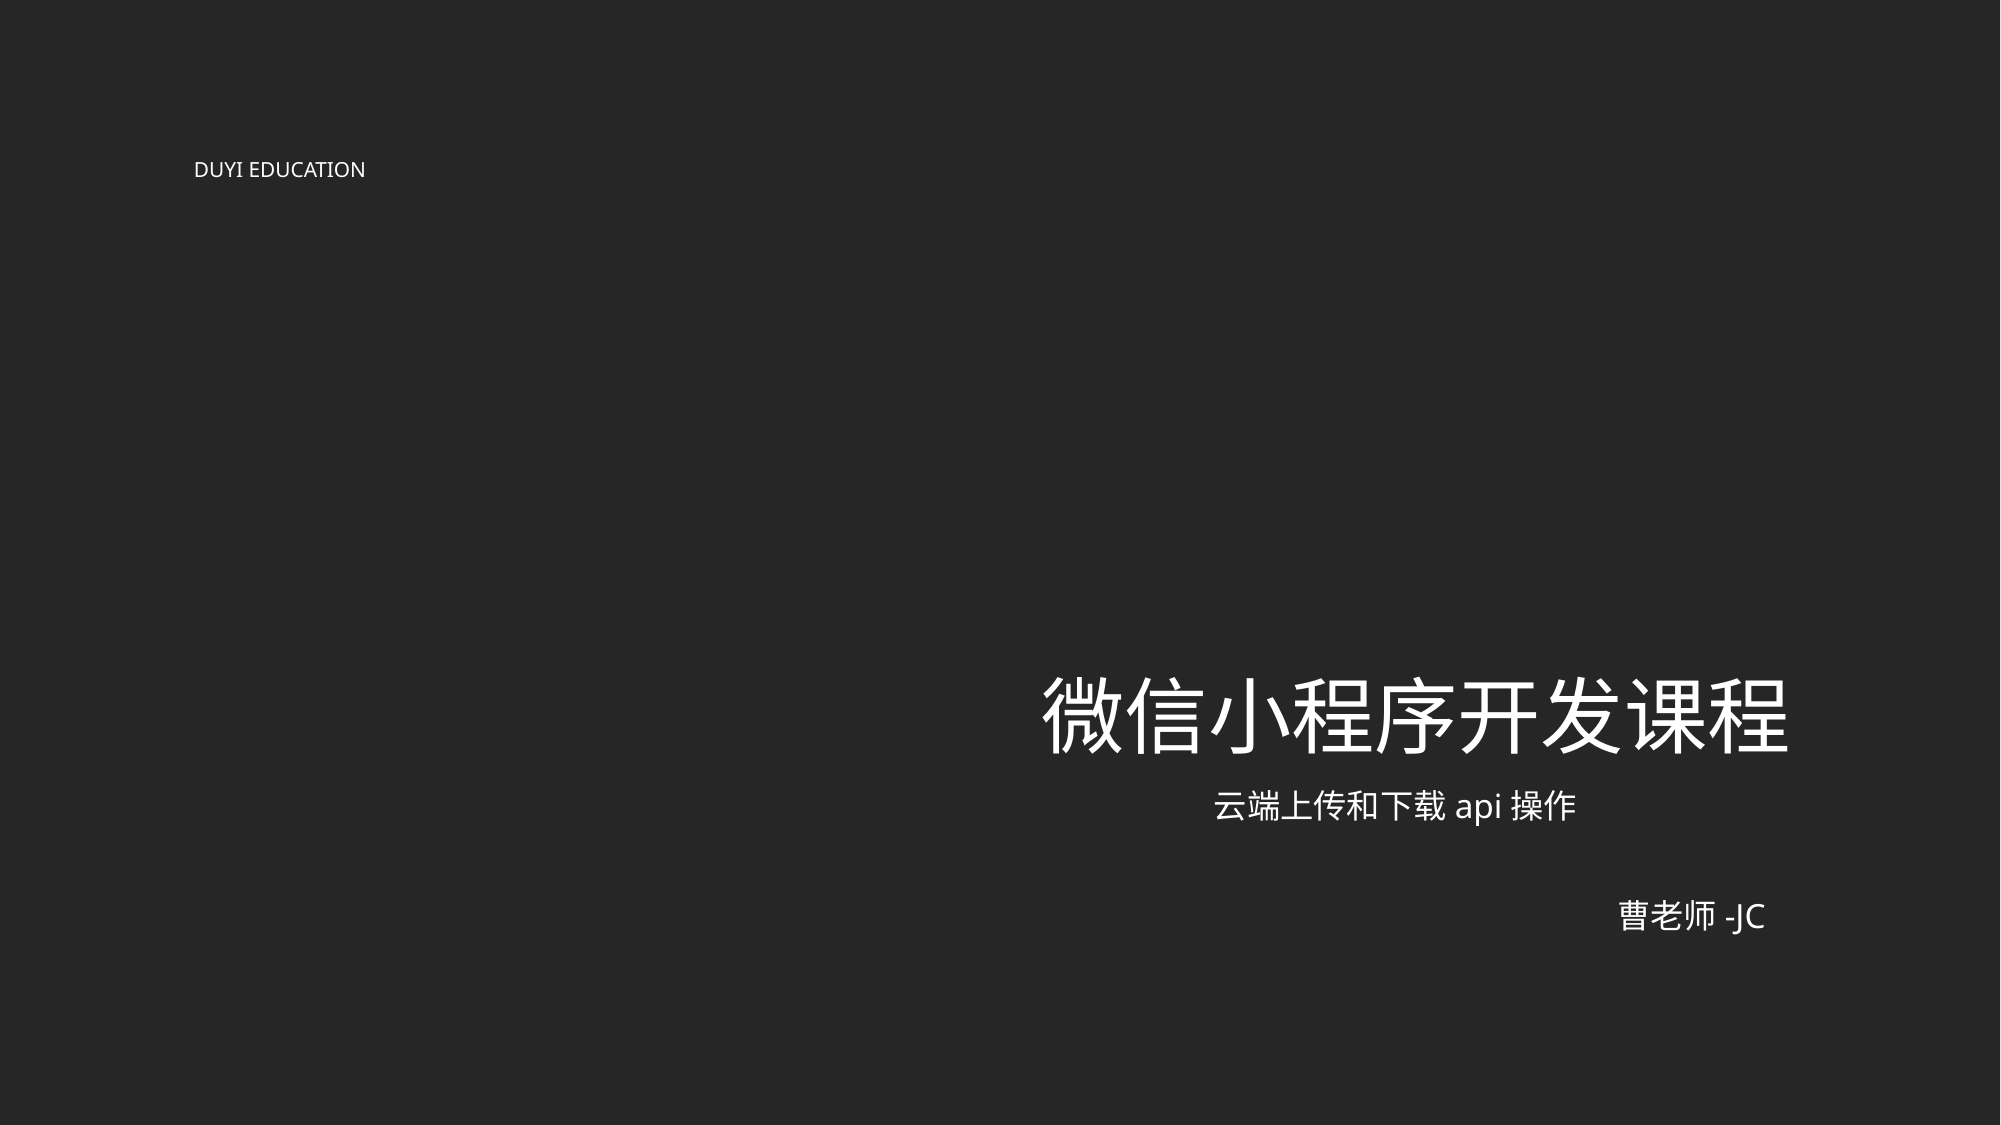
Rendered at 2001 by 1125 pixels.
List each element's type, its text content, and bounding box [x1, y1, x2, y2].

text_box 云端上传和下载api操作 [1156, 757, 1635, 853]
title 微信小程序开发课程 [984, 587, 1807, 830]
subtitle 曹老师-JC [1268, 874, 1781, 956]
